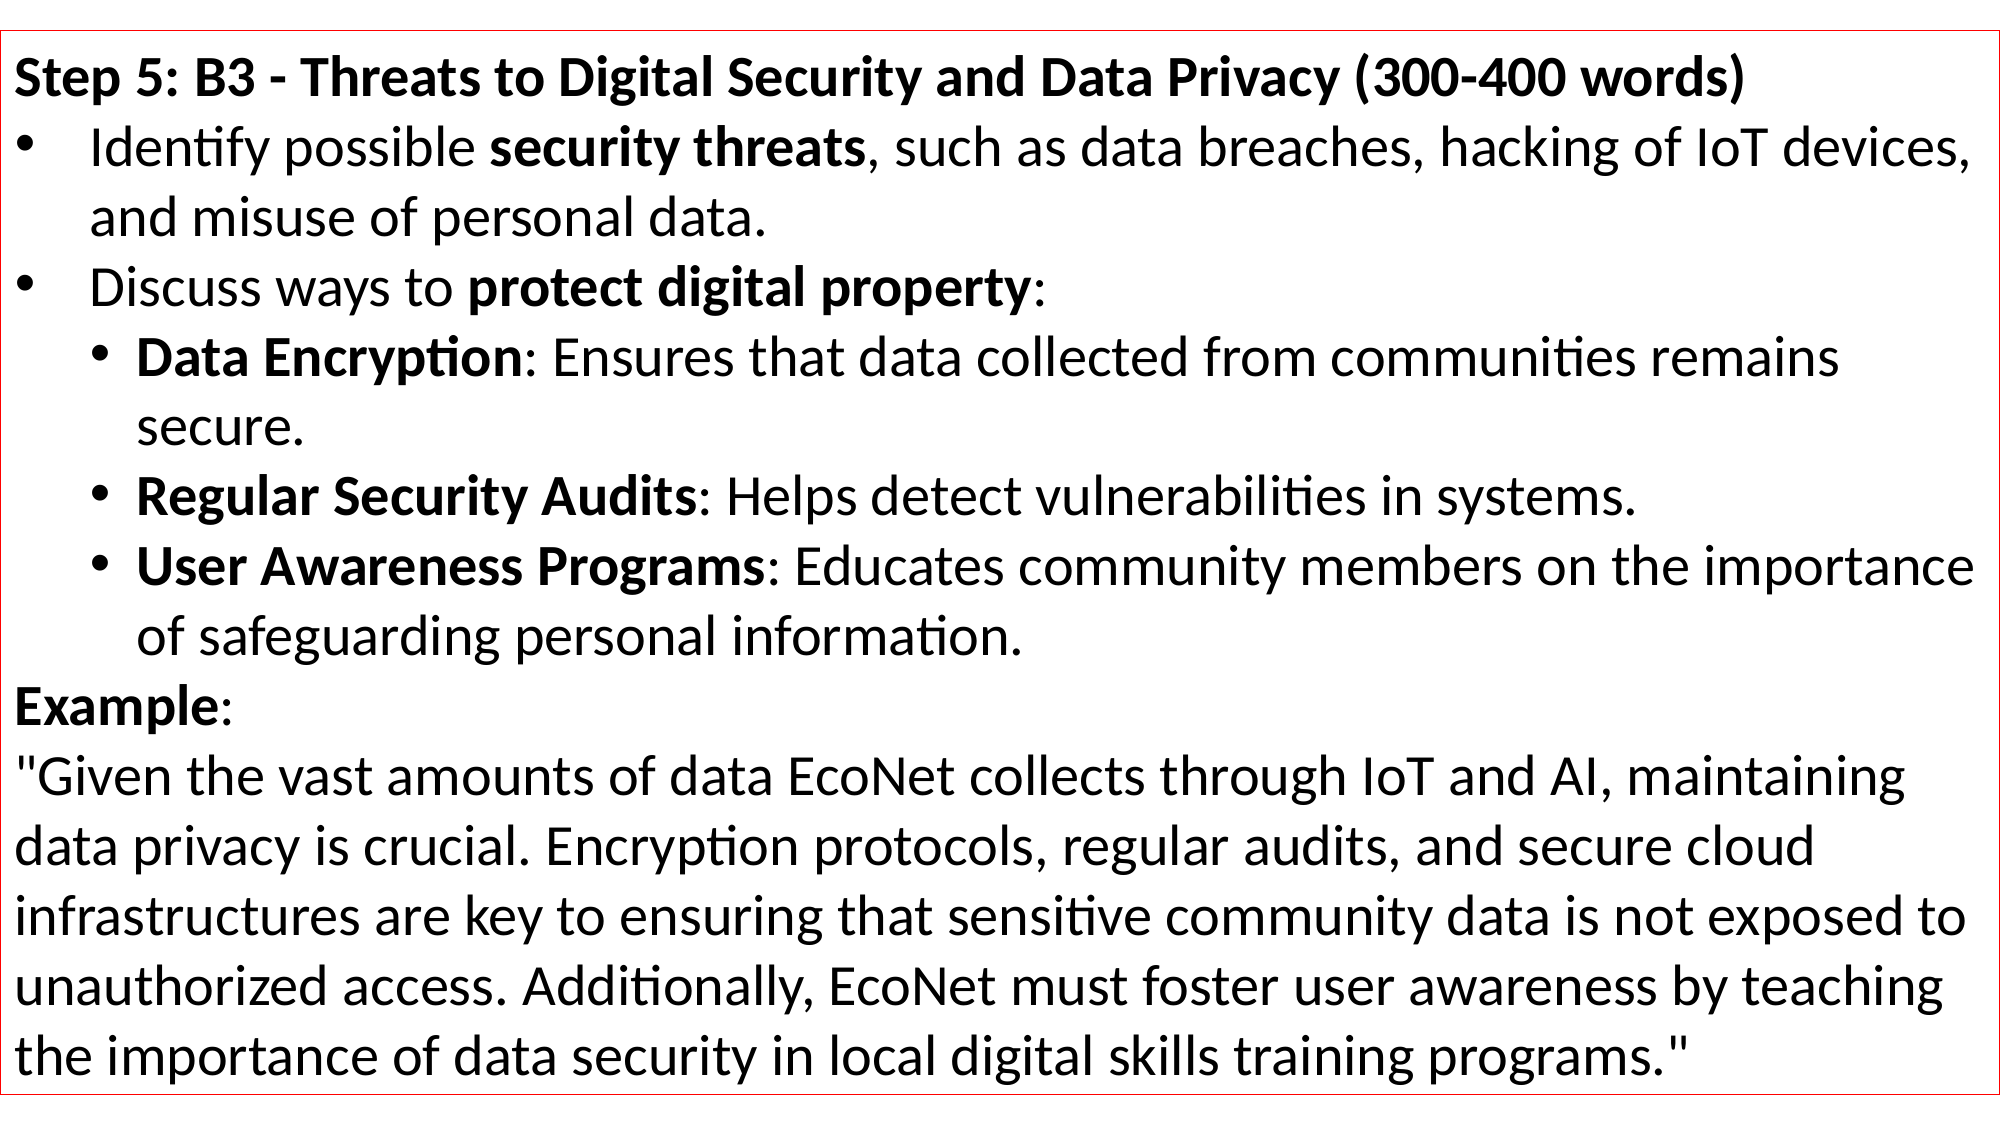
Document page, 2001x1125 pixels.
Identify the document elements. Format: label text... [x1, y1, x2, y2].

text_box Step 5: B3 - Threats to Digital Security and Data Privacy (300-400 words) Identify possible security threats, such as data breaches, hacking of IoT devices, and misuse of personal data. Discuss ways to protect digital property: Data Encryption: Ensures that data collected from communities remains secure. Regular Security Audits: Helps detect vulnerabilities in systems. User Awareness Programs: Educates community members on the importance of safeguarding personal information. Example: "Given the vast amounts of data EcoNet collects through IoT and AI, maintaining data privacy is crucial. Encryption protocols, regular audits, and secure cloud infrastructures are key to ensuring that sensitive community data is not exposed to unauthorized access. Additionally, EcoNet must foster user awareness by teaching the importance of data security in local digital skills training programs." [0, 30, 2000, 1095]
